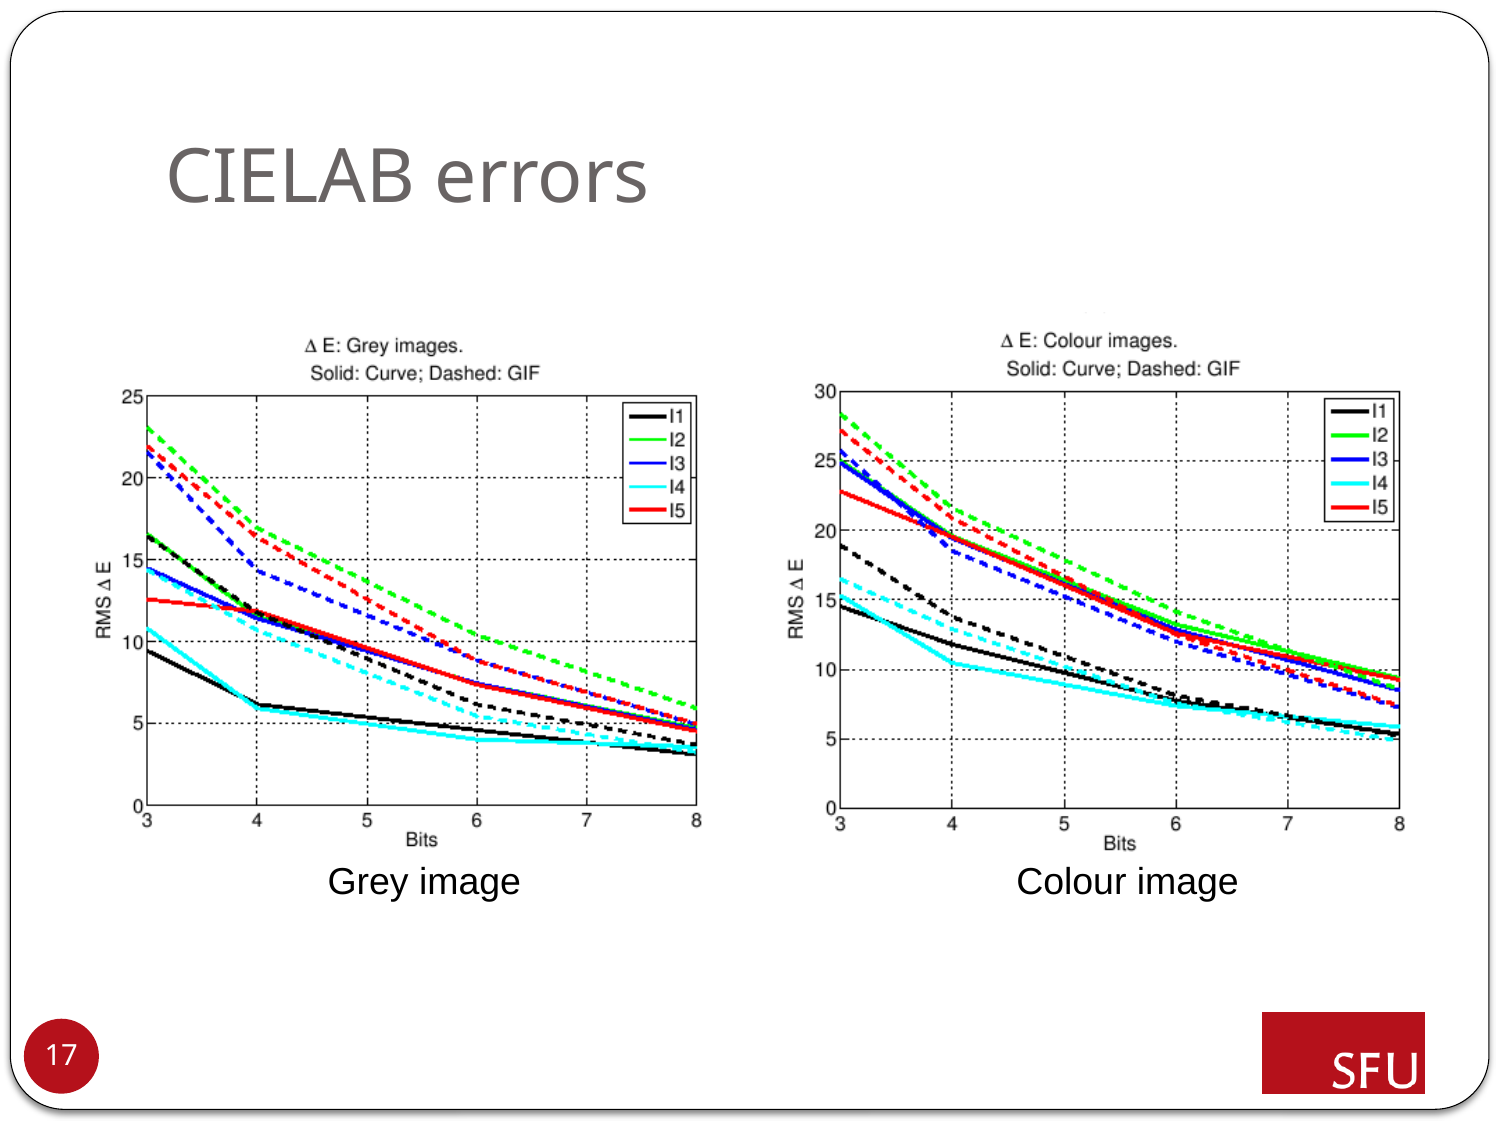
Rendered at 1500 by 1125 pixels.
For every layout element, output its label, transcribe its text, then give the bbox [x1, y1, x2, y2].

slide_number 17 [23, 1018, 99, 1094]
picture [48, 312, 751, 863]
picture [762, 312, 1447, 863]
title CIELAB errors [149, 44, 1426, 233]
text_box Colour image [1001, 872, 1254, 910]
picture [1262, 1012, 1425, 1094]
text_box Grey image [312, 872, 537, 910]
